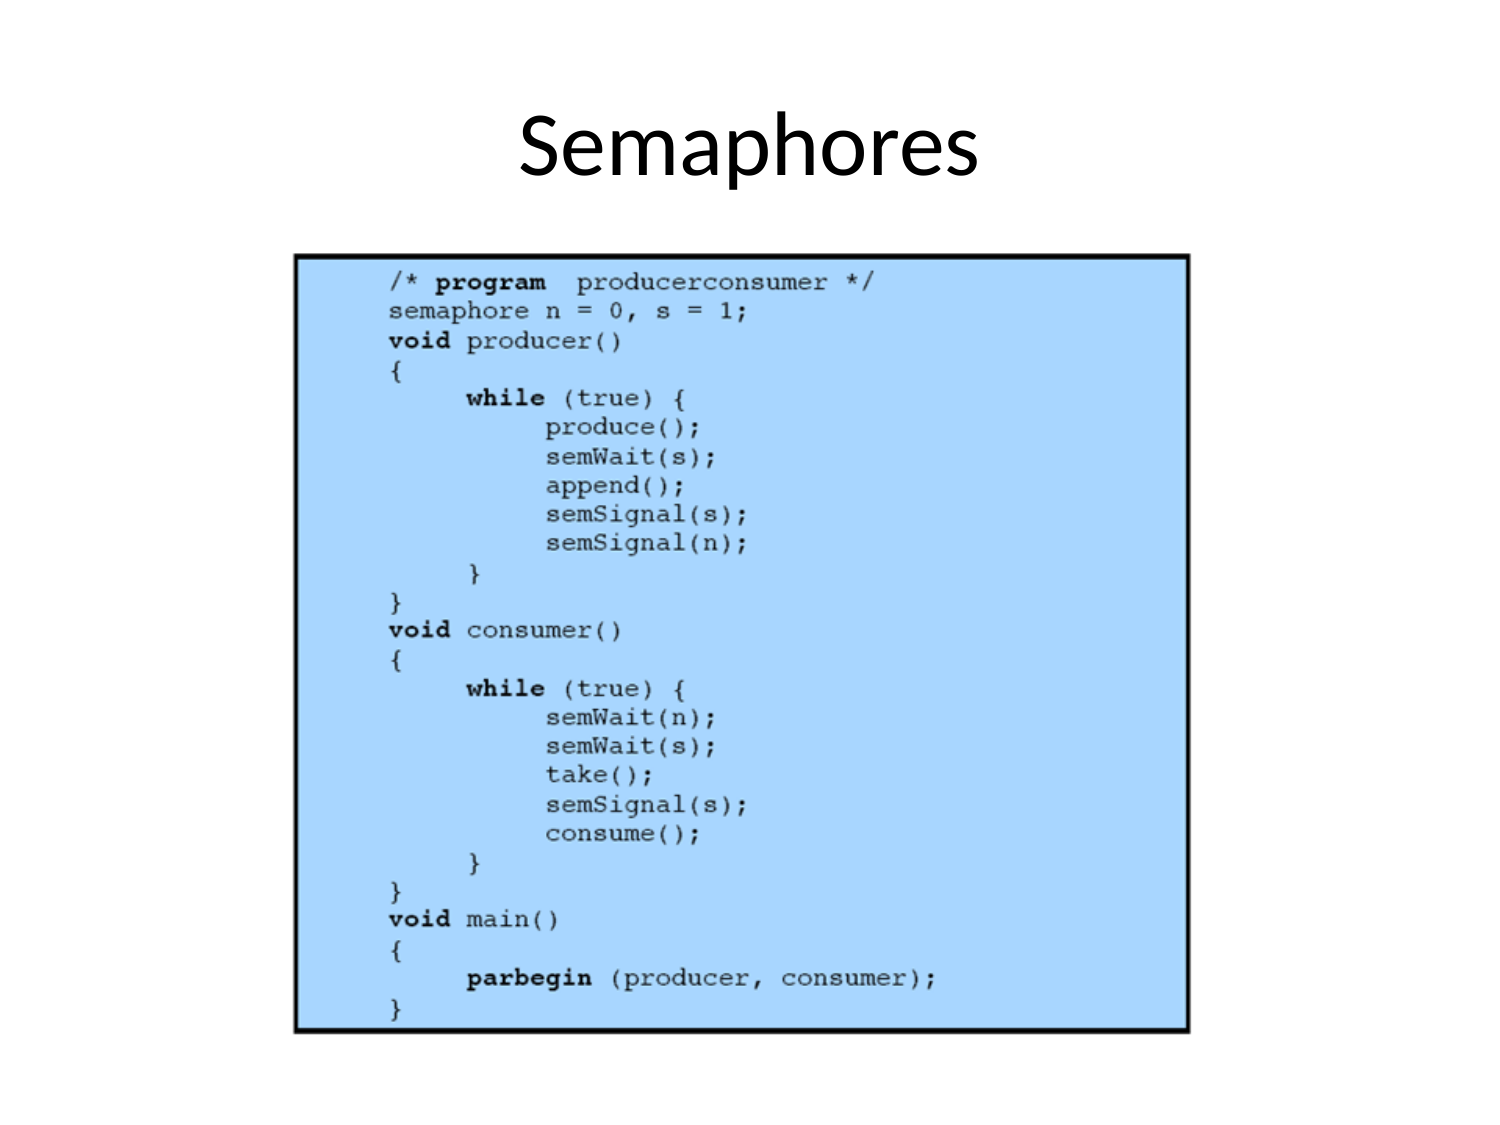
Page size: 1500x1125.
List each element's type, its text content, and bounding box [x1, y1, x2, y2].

picture [287, 249, 1199, 1037]
title Semaphores [75, 45, 1425, 233]
